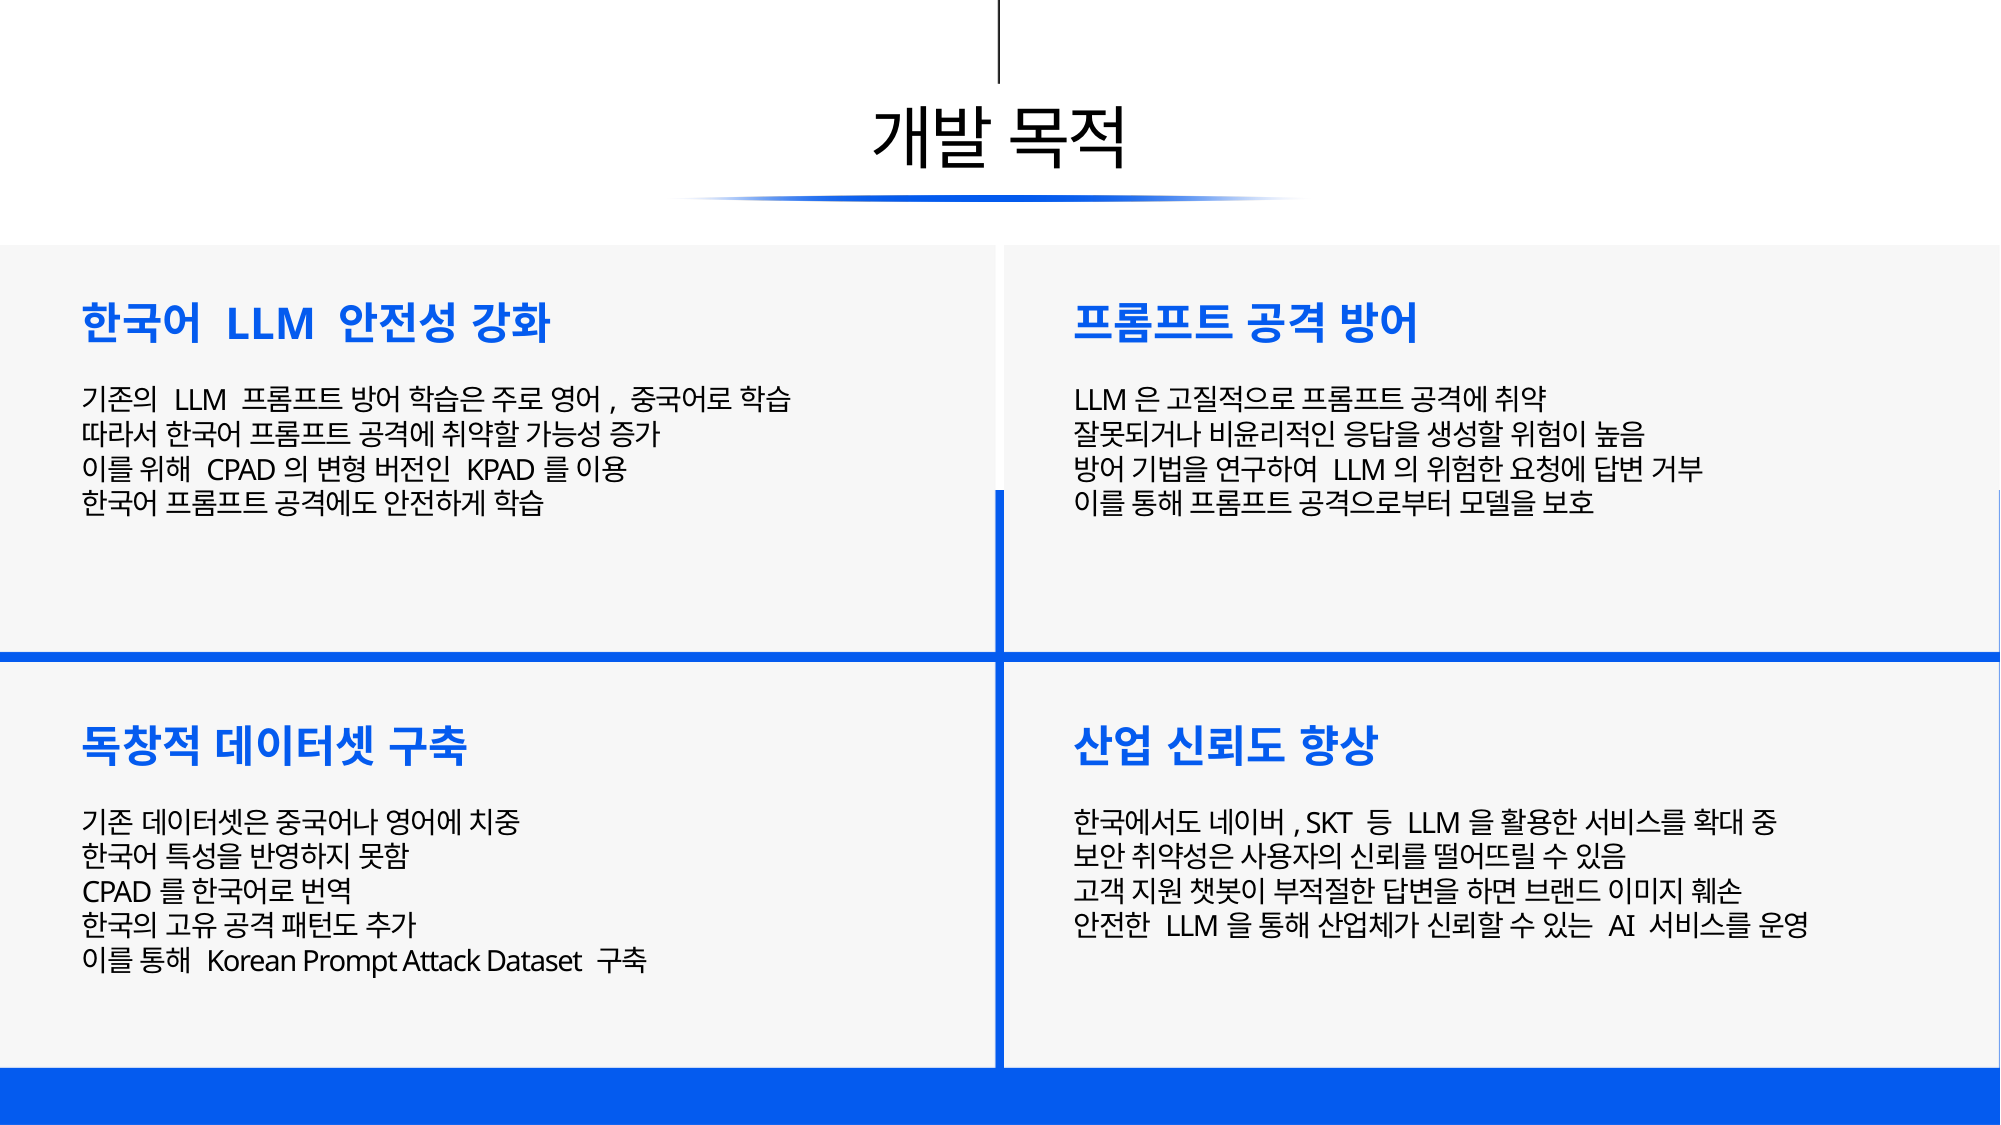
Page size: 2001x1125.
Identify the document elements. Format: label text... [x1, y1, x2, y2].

text_box 개발 목적 [519, 98, 1482, 196]
picture [661, 195, 1338, 202]
picture [953, 0, 1044, 83]
picture [0, 245, 2000, 1125]
